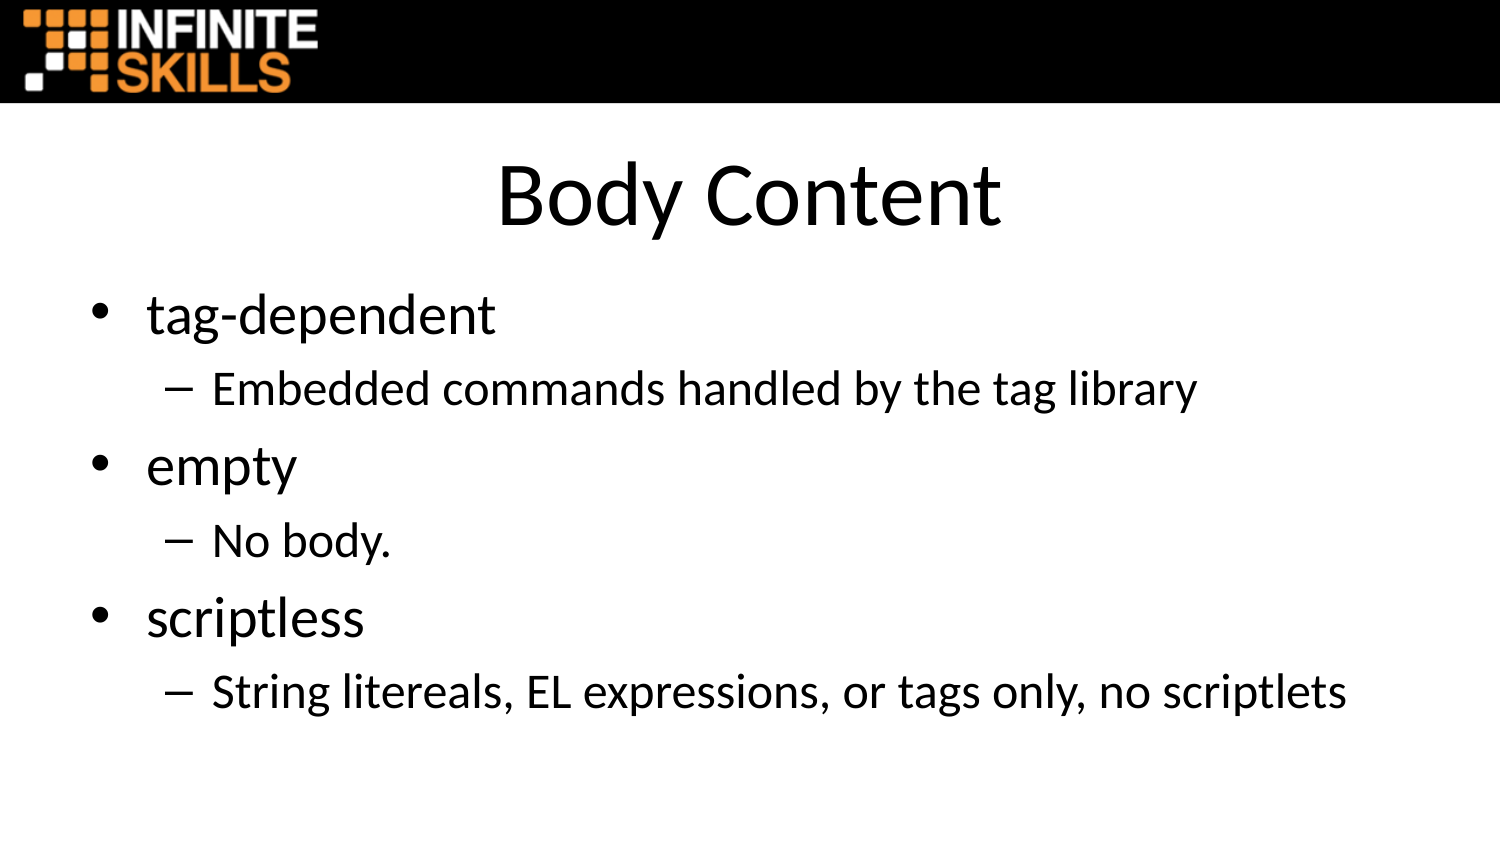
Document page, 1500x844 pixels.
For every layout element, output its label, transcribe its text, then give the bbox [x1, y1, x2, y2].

picture [0, 0, 1500, 844]
title Body Content [75, 127, 1425, 250]
list tag-dependent Embedded commands handled by the tag library empty No body. scriptless String litereals, EL expressions, or tags only, no scriptlets [75, 268, 1425, 754]
